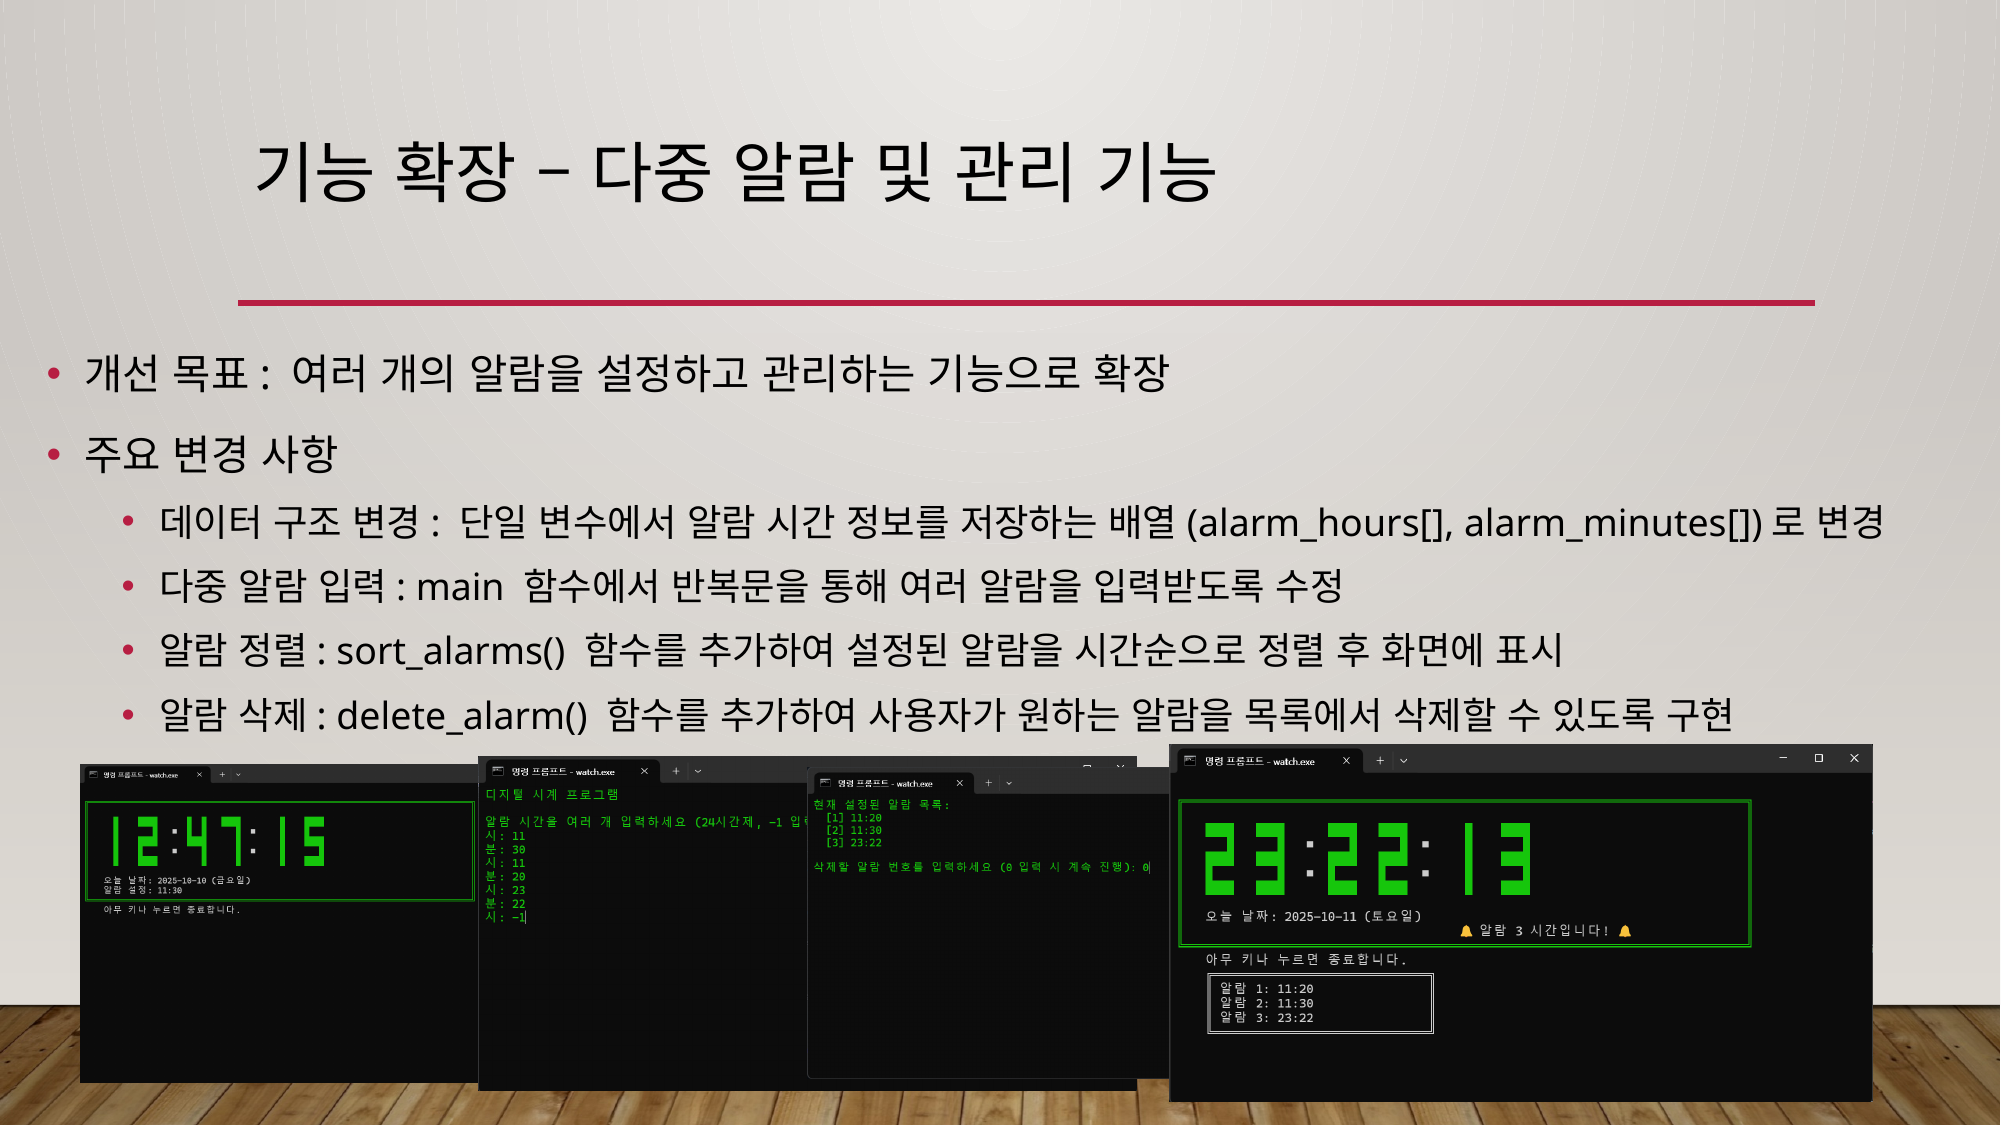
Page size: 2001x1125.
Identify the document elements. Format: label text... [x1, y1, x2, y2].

list 개선 목표: 여러 개의 알람을 설정하고 관리하는 기능으로 확장 주요 변경 사항 데이터 구조 변경: 단일 변수에서 알람 시간 정보를 저장하는 배열(alarm_hours[], alarm_minutes[])로 변경 다중 알람 입력: main 함수에서 반복문을 통해 여러 알람을 입력받도록 수정 알람 정렬: sort_alarms() 함수를 추가하여 설정된 알람을 시간순으로 정렬 후 화면에 표시 알람 삭제: delete_alarm() 함수를 추가하여 사용자가 원하는 알람을 목록에서 삭제할 수 있도록 구현 [31, 330, 1966, 897]
picture [0, 744, 2000, 1125]
title 기능 확장 – 다중 알람 및 관리 기능 [238, 131, 1814, 305]
